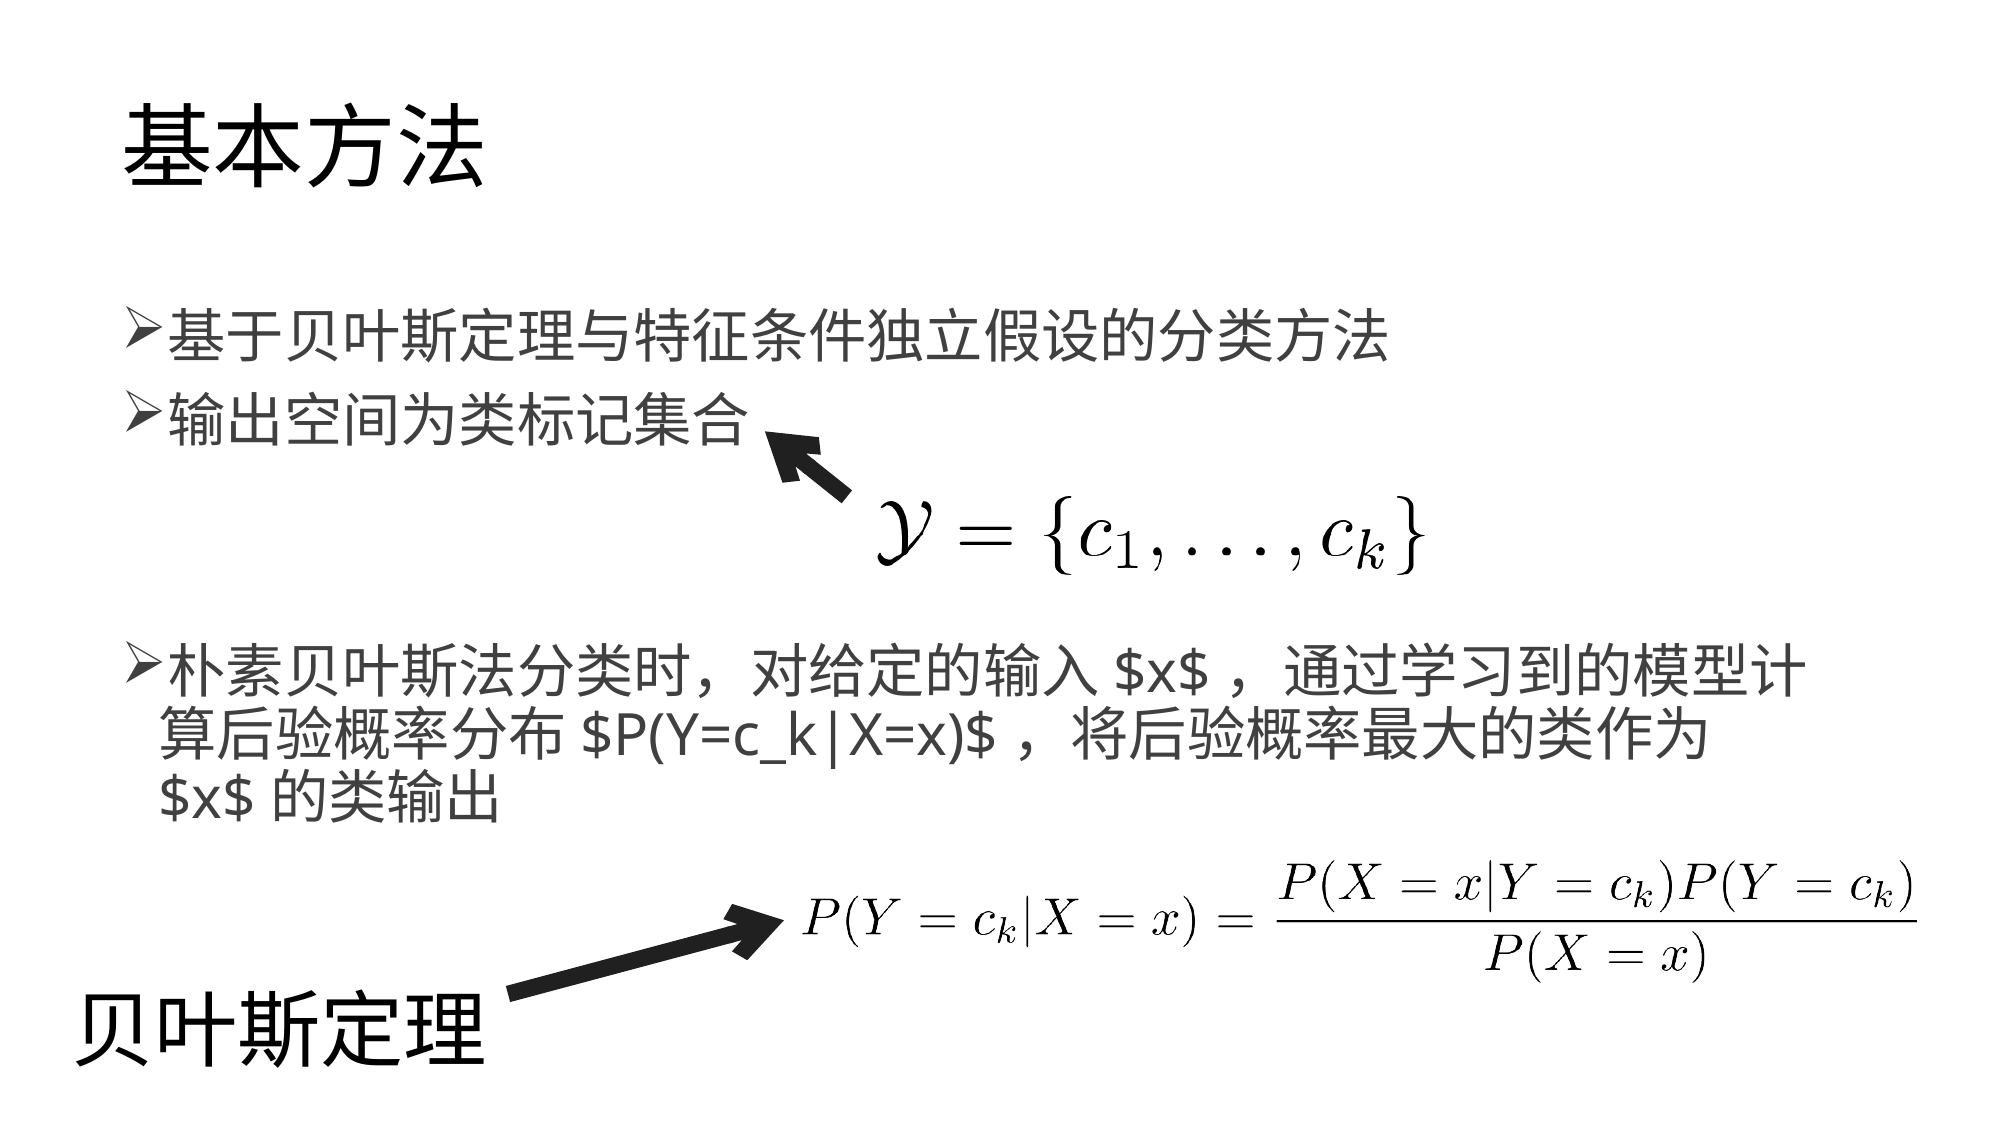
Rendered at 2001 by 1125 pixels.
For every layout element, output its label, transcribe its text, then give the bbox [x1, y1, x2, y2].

picture [877, 496, 1425, 575]
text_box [764, 431, 847, 497]
list 基于贝叶斯定理与特征条件独立假设的分类方法 输出空间为类标记集合 朴素贝叶斯法分类时，对给定的输入$x$，通过学习到的模型计算后验概率分布$P(Y=c_k|X=x)$，将后验概率最大的类作为$x$的类输出 [106, 299, 1832, 1014]
title 基本方法 [106, 42, 1832, 260]
text_box 贝叶斯定理 [56, 969, 503, 1085]
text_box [507, 920, 784, 995]
picture [802, 860, 1917, 983]
